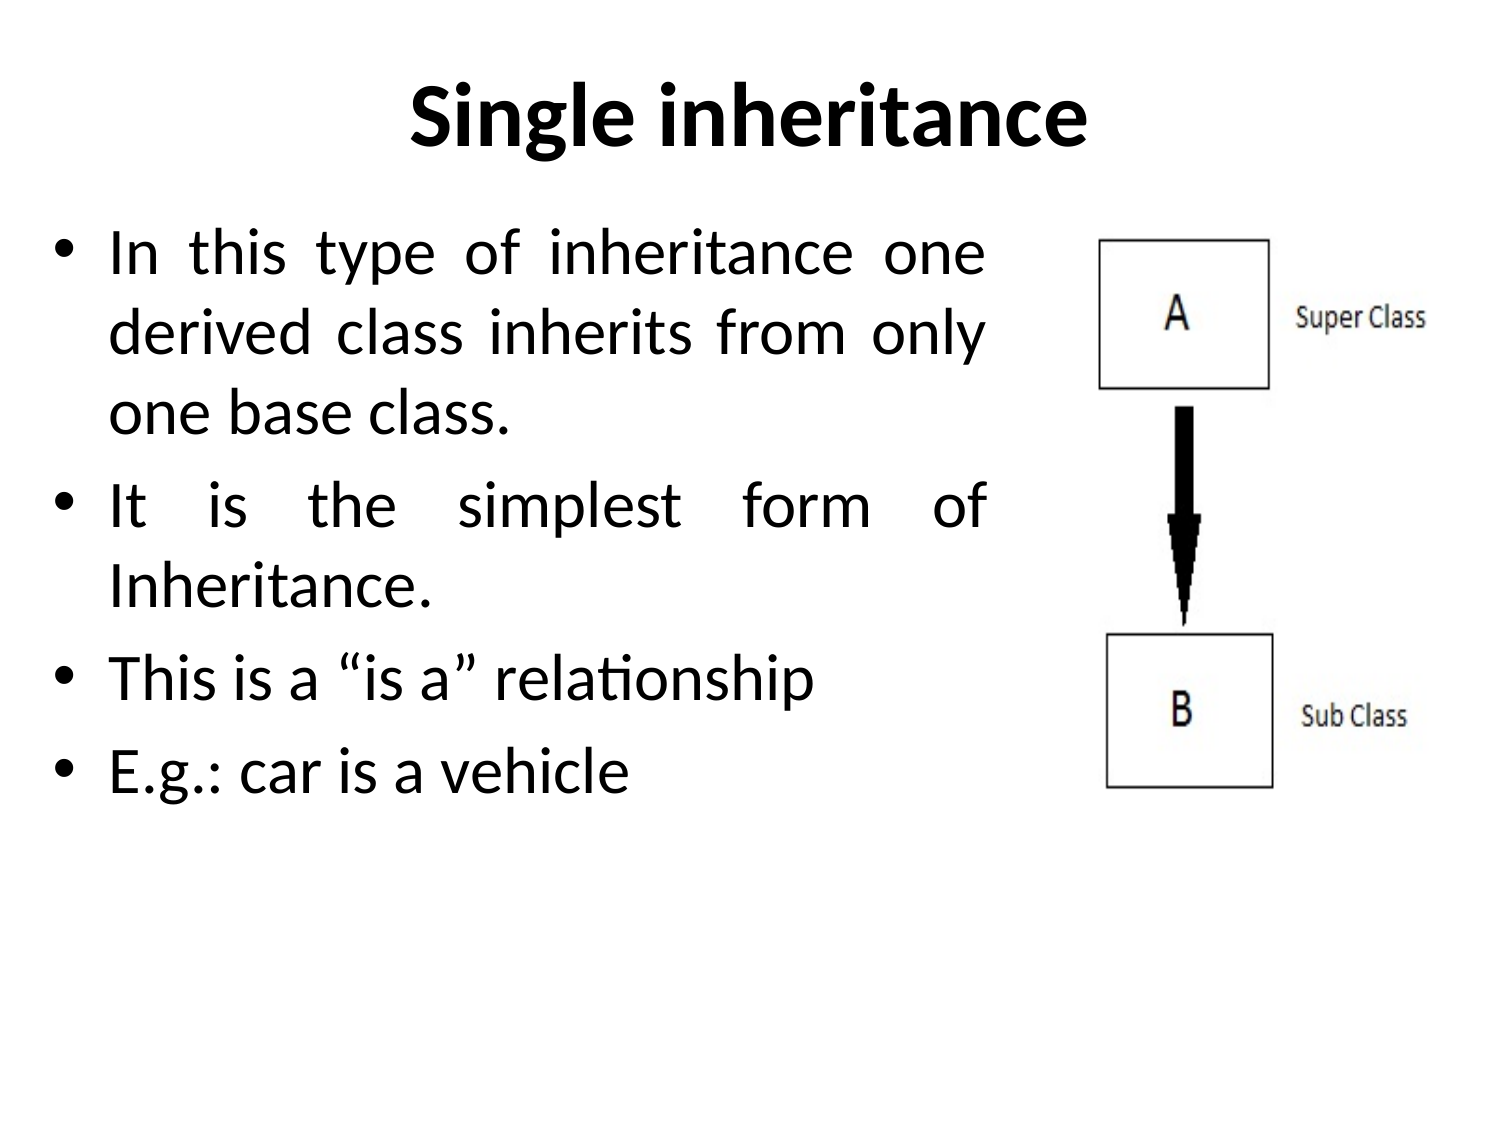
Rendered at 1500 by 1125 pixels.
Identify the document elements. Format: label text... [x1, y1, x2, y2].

picture [1037, 216, 1463, 813]
title Single inheritance [149, 45, 1351, 175]
list In this type of inheritance one derived class inherits from only one base class. It is the simplest form of Inheritance. This is a “is a” relationship E.g.: car is a vehicle [37, 200, 1003, 913]
